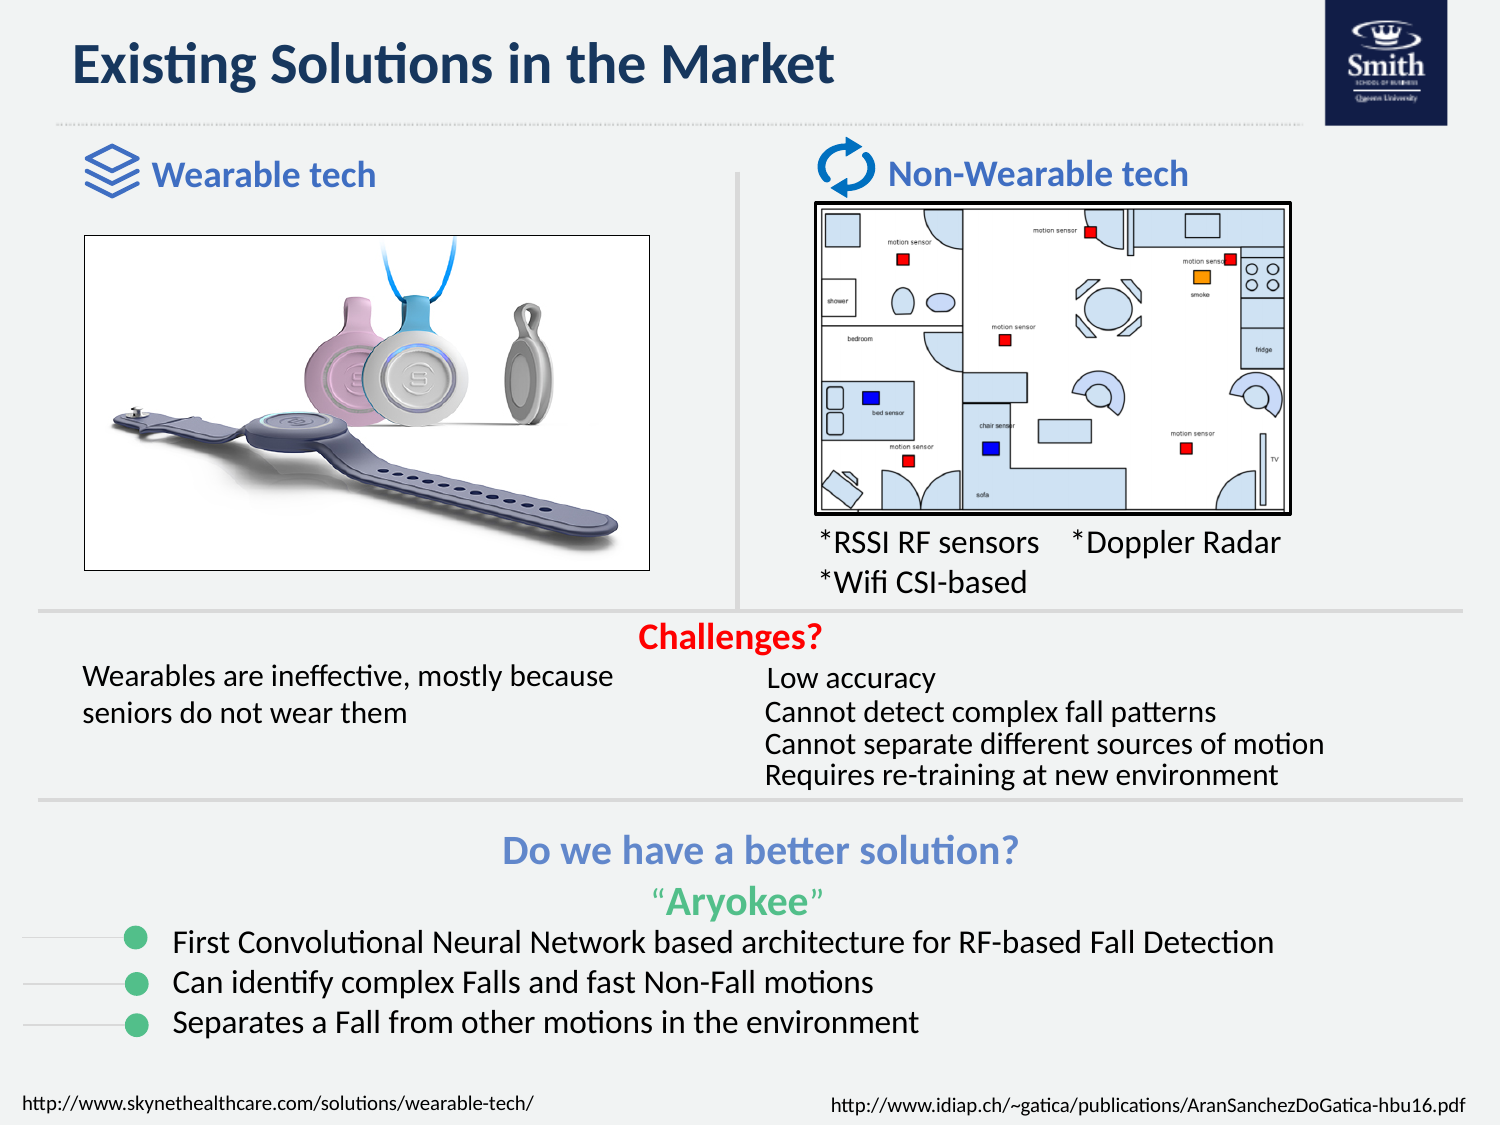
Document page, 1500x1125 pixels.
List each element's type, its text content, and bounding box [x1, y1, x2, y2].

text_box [21, 925, 148, 950]
text_box Cannot detect complex fall patterns [749, 684, 1500, 716]
text_box “Aryokee” [635, 866, 840, 932]
text_box Non-Wearable tech [888, 148, 1297, 195]
text_box *RSSI RF sensors *Doppler Radar *Wifi CSI-based [817, 520, 1306, 601]
text_box Challenges? [741, 604, 913, 610]
picture [816, 204, 1289, 513]
text_box http://www.idiap.ch/~gatica/publications/AranSanchezDoGatica-hbu16.pdf [816, 1084, 1500, 1125]
text_box Challenges? [623, 604, 733, 610]
text_box First Convolutional Neural Network based architecture for RF-based Fall Detection Can identify complex Falls and fast Non-Fall motions Separates a Fall from other motions in the environment [157, 912, 1500, 1048]
text_box Requires re-training at new environment [749, 769, 1500, 799]
text_box Challenges? [623, 620, 913, 665]
picture [84, 235, 651, 571]
text_box [817, 136, 863, 183]
text_box Wearable tech [151, 150, 592, 196]
text_box http://www.skynethealthcare.com/solutions/wearable-tech/ [7, 1081, 848, 1122]
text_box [84, 143, 140, 199]
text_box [23, 1013, 149, 1038]
text_box Cannot separate different sources of motion [749, 716, 1500, 769]
text_box Wearables are ineffective, mostly because seniors do not wear them [67, 647, 725, 775]
text_box Low accuracy [752, 650, 1500, 684]
text_box Do we have a better solution? [487, 815, 1076, 881]
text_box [23, 971, 149, 997]
title Existing Solutions in the Market [57, 7, 1288, 114]
text_box [830, 152, 876, 198]
